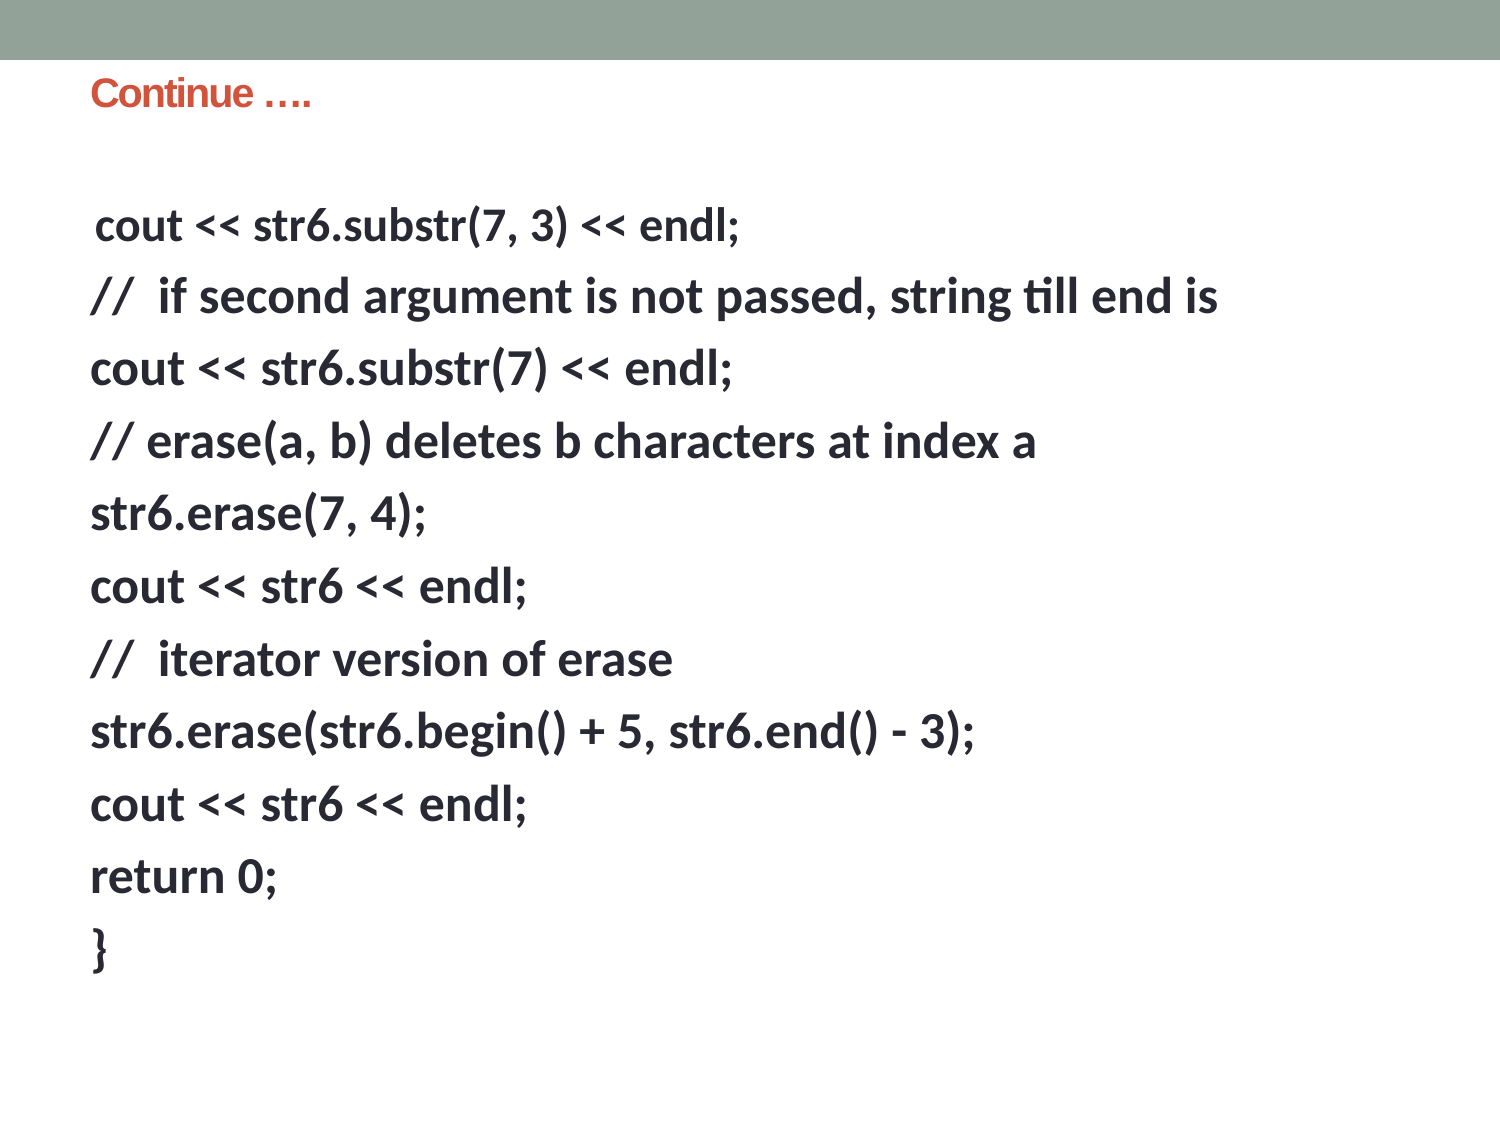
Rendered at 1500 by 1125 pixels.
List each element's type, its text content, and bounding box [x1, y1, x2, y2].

list cout << str6.substr(7, 3) << endl; // if second argument is not passed, string till end is cout << str6.substr(7) << endl; // erase(a, b) deletes b characters at index a str6.erase(7, 4); cout << str6 << endl; // iterator version of erase str6.erase(str6.begin() + 5, str6.end() - 3); cout << str6 << endl; return 0; } [75, 149, 1425, 1100]
title Continue …. [75, 0, 1425, 149]
